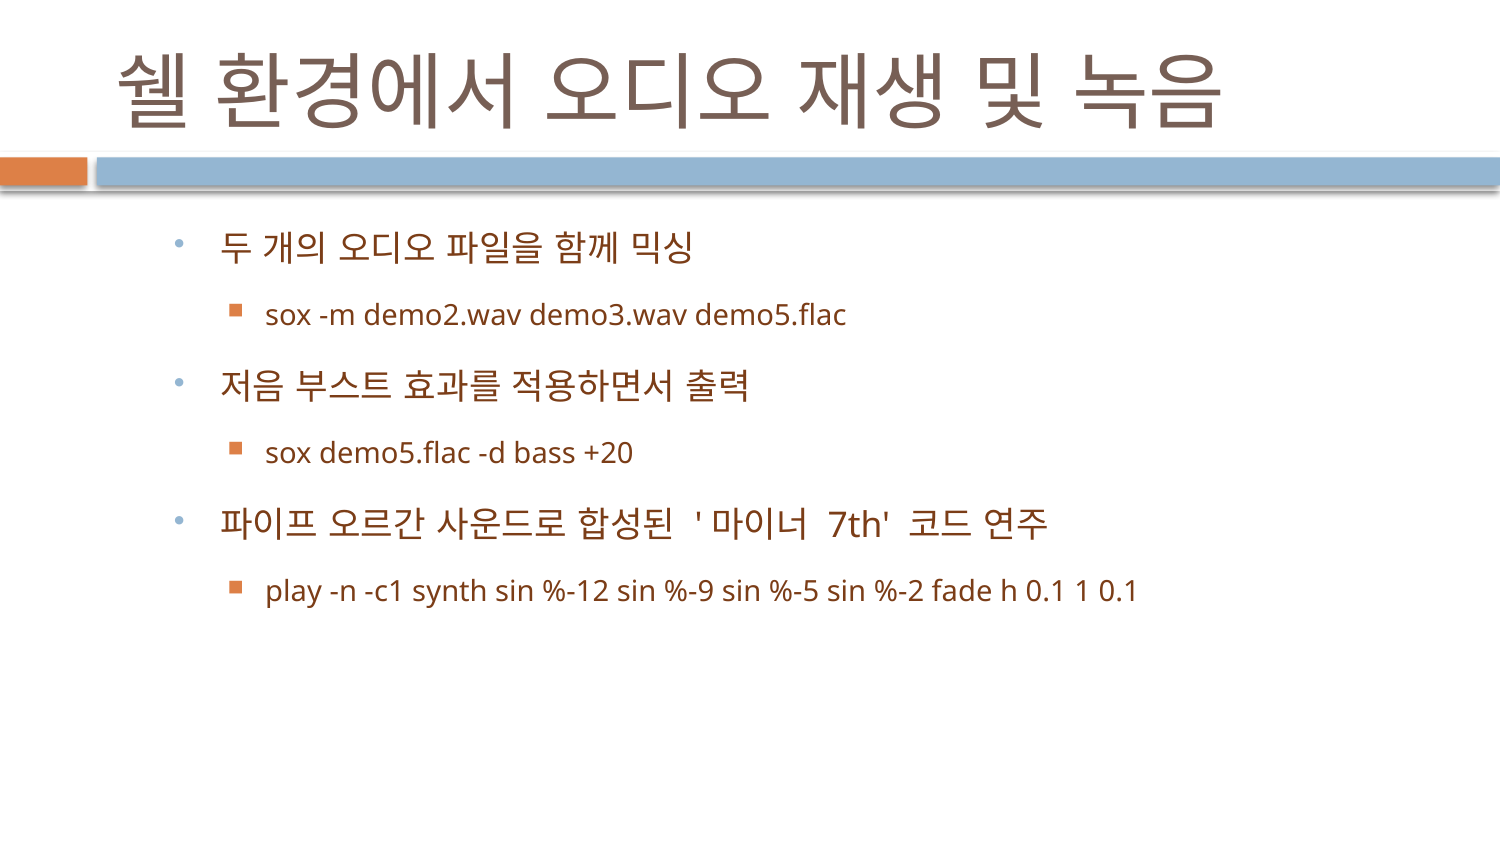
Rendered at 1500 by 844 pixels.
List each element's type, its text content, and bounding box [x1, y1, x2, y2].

list 두 개의 오디오 파일을 함께 믹싱 sox -m demo2.wav demo3.wav demo5.flac 저음 부스트 효과를 적용하면서 출력 sox demo5.flac -d bass +20 파이프 오르간 사운드로 합성된 '마이너 7th' 코드 연주 play -n -c1 synth sin %-12 sin %-9 sin %-5 sin %-2 fade h 0.1 1 0.1 [100, 196, 1438, 750]
title 쉘 환경에서 오디오 재생 및 녹음 [100, 28, 1438, 150]
